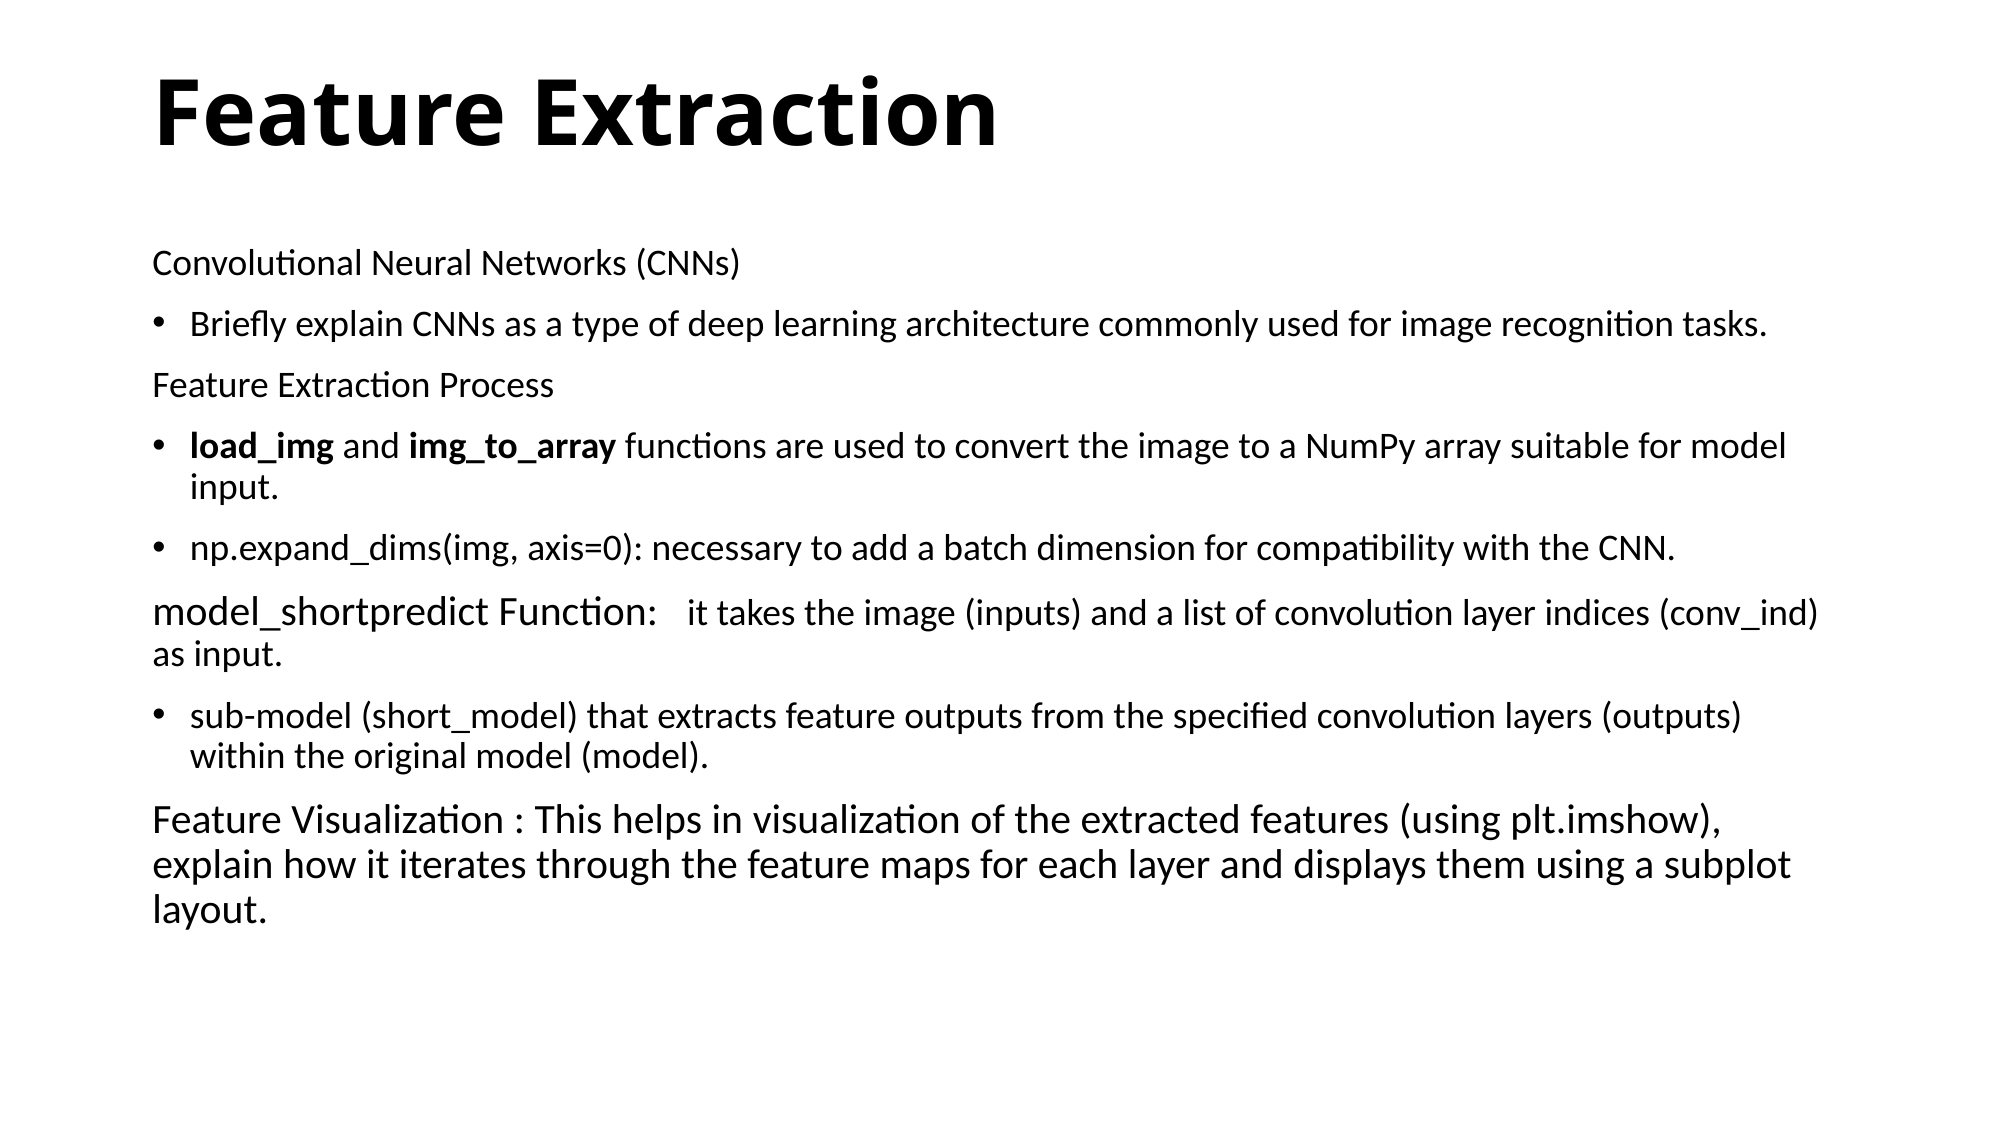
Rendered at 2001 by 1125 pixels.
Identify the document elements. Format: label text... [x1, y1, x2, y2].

list Convolutional Neural Networks (CNNs) Briefly explain CNNs as a type of deep learning architecture commonly used for image recognition tasks. Feature Extraction Process load_img and img_to_array functions are used to convert the image to a NumPy array suitable for model input. np.expand_dims(img, axis=0): necessary to add a batch dimension for compatibility with the CNN. model_shortpredict Function: it takes the image (inputs) and a list of convolution layer indices (conv_ind) as input. sub-model (short_model) that extracts feature outputs from the specified convolution layers (outputs) within the original model (model). Feature Visualization : This helps in visualization of the extracted features (using plt.imshow), explain how it iterates through the feature maps for each layer and displays them using a subplot layout. [137, 235, 1863, 1014]
title Feature Extraction [137, 35, 1813, 197]
